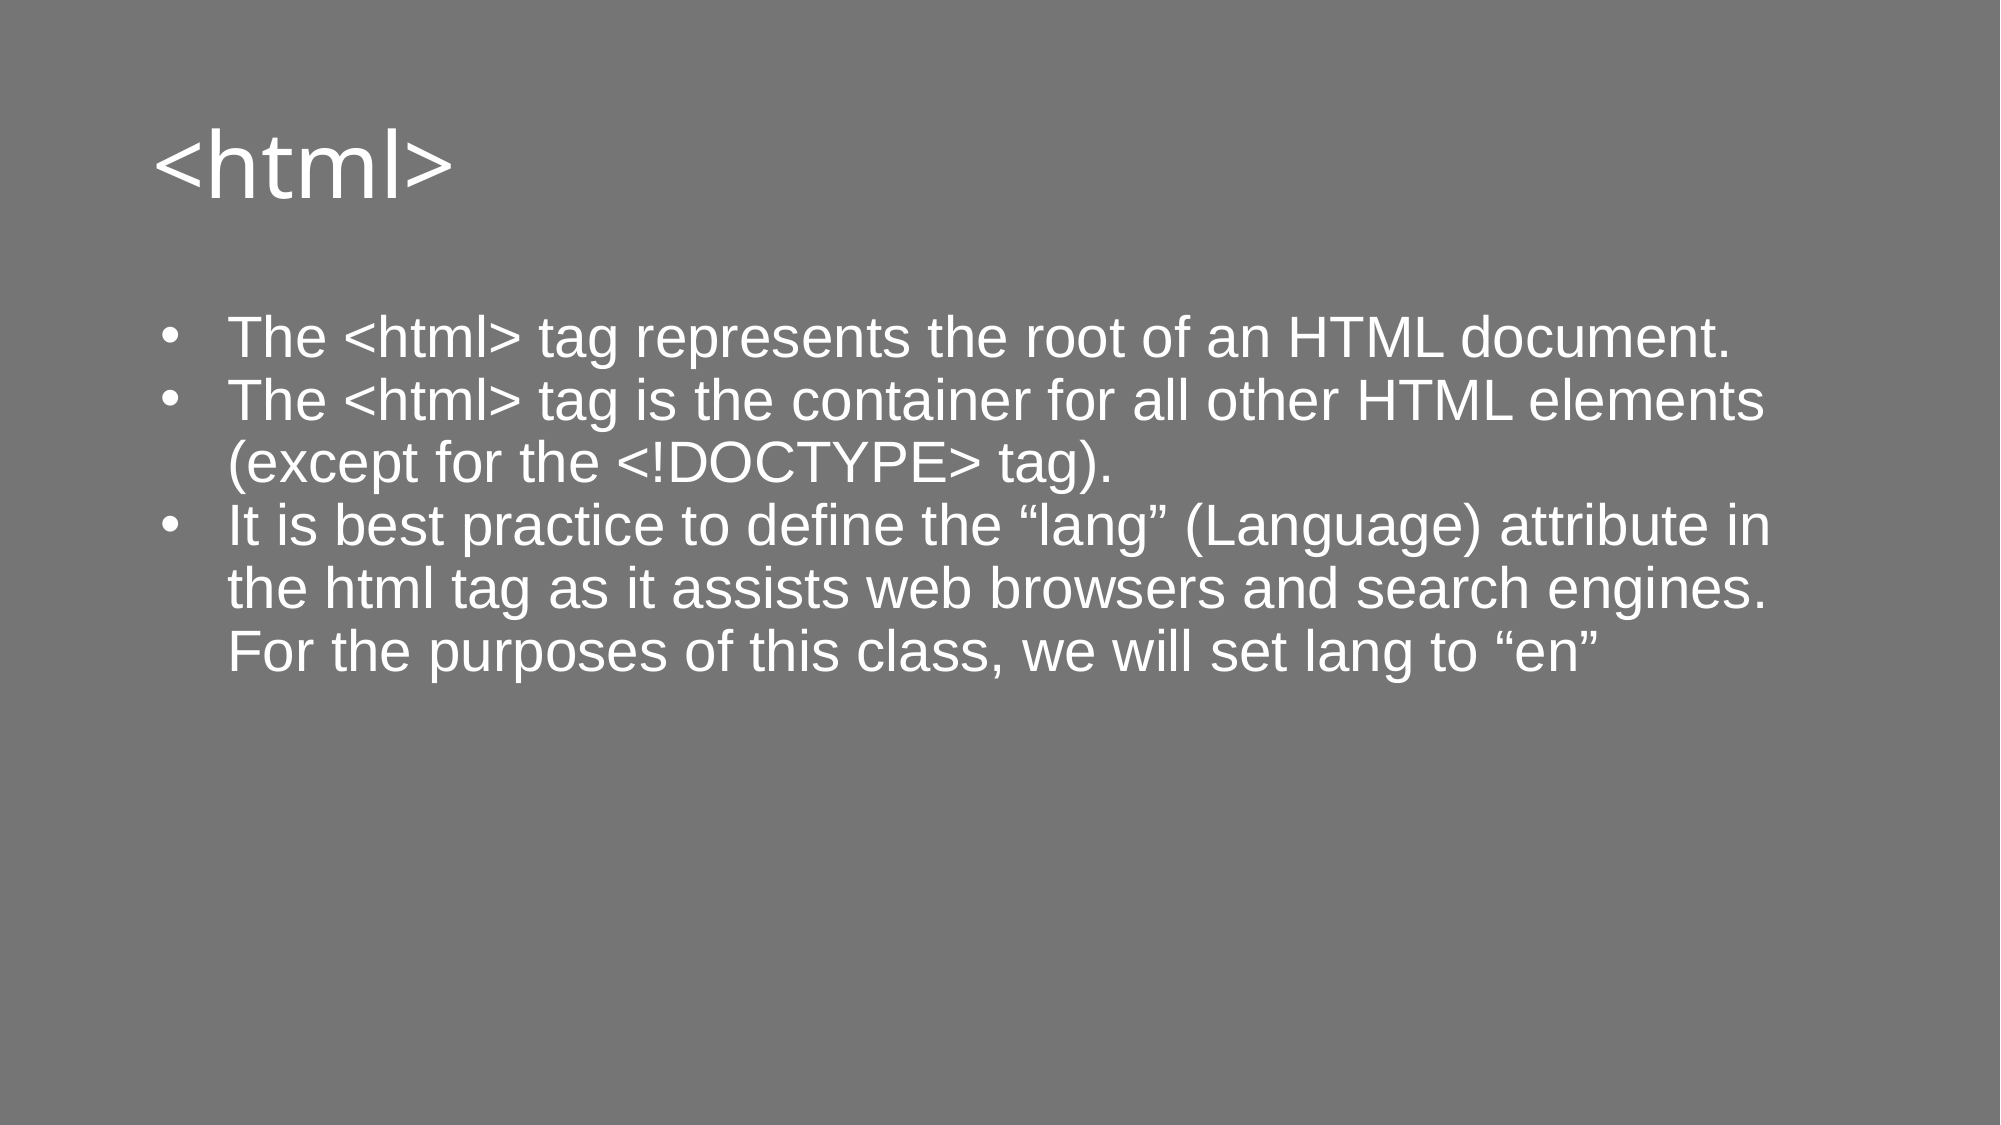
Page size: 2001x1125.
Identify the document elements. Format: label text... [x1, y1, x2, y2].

list The <html> tag represents the root of an HTML document. The <html> tag is the container for all other HTML elements (except for the <!DOCTYPE> tag). It is best practice to define the “lang” (Language) attribute in the html tag as it assists web browsers and search engines. For the purposes of this class, we will set lang to “en” [137, 299, 1863, 1014]
title <html> [137, 59, 1863, 278]
